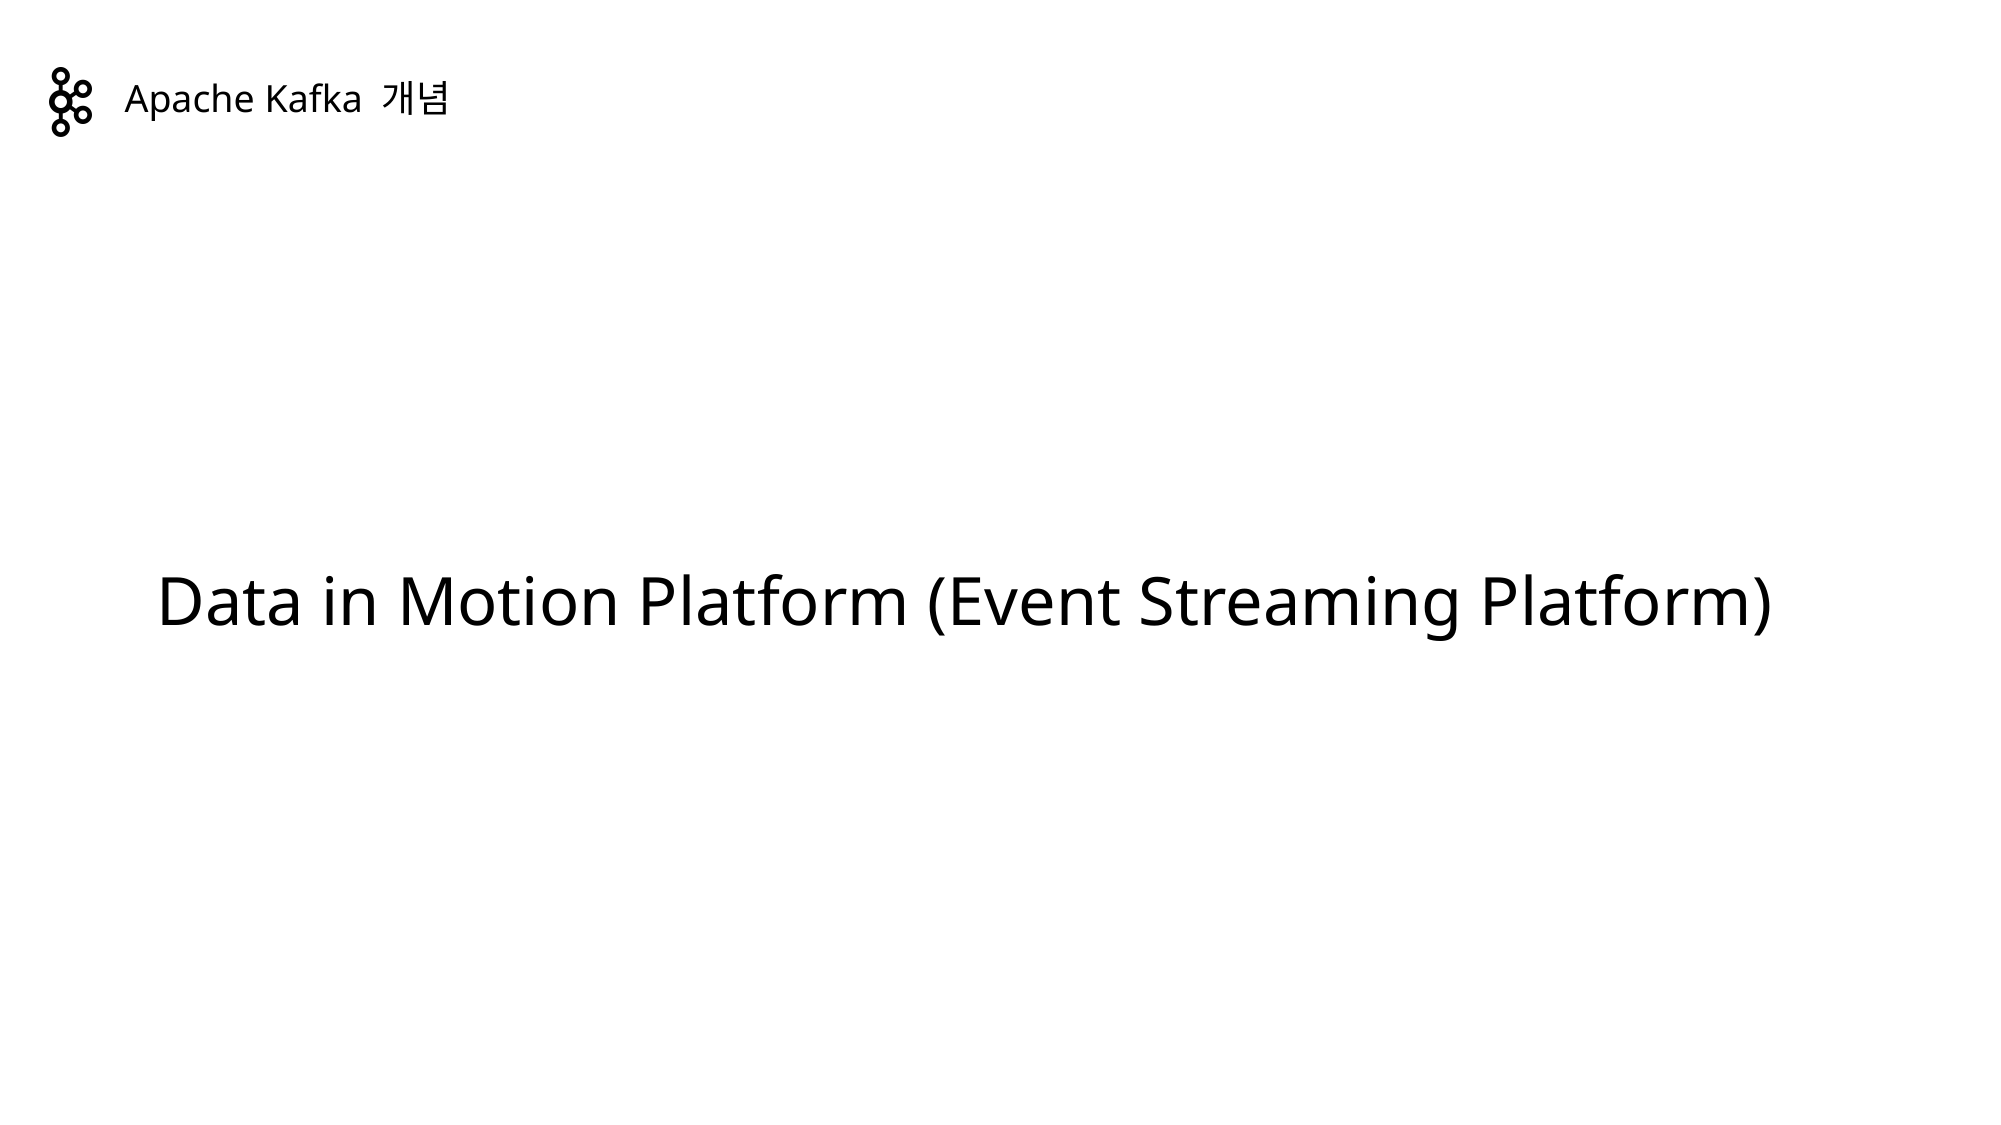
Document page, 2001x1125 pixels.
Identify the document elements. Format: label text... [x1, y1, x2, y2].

text_box Apache Kafka 개념 [109, 67, 518, 128]
text_box Data in Motion Platform (Event Streaming Platform) [141, 551, 1968, 647]
picture [49, 67, 92, 137]
